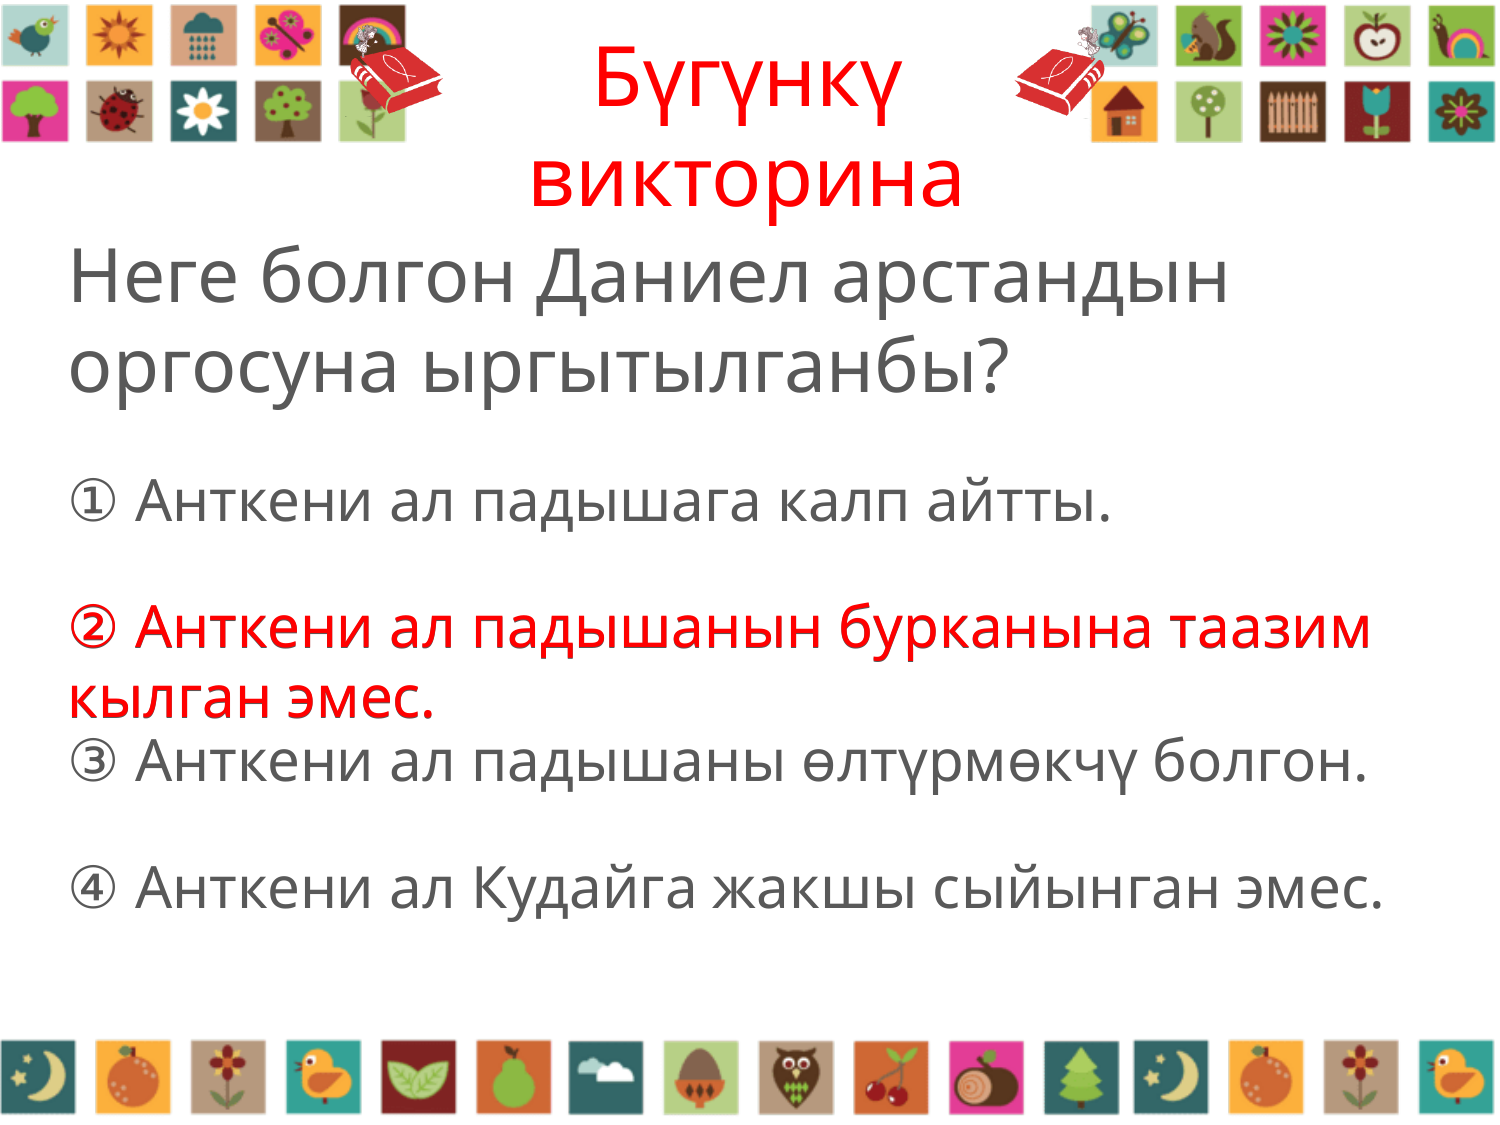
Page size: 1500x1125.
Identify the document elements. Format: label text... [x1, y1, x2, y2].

text_box Неге болгон Даниел арстандын оргосуна ыргытылганбы? [53, 219, 1436, 415]
text_box ① Анткени ал падышага калп айтты. [53, 456, 1436, 541]
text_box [0, 1028, 1500, 1118]
text_box ② Анткени ал падышанын бурканына таазим кылган эмес. [53, 581, 1483, 736]
text_box ④ Анткени ал Кудайга жакшы сыйынган эмес. [53, 842, 1483, 928]
picture [0, 3, 475, 150]
text_box ③ Анткени ал падышаны өлтүрмөкчү болгон. [53, 736, 1483, 801]
picture [982, 3, 1500, 150]
text_box Бүгүнкү викторина [414, 16, 1080, 219]
